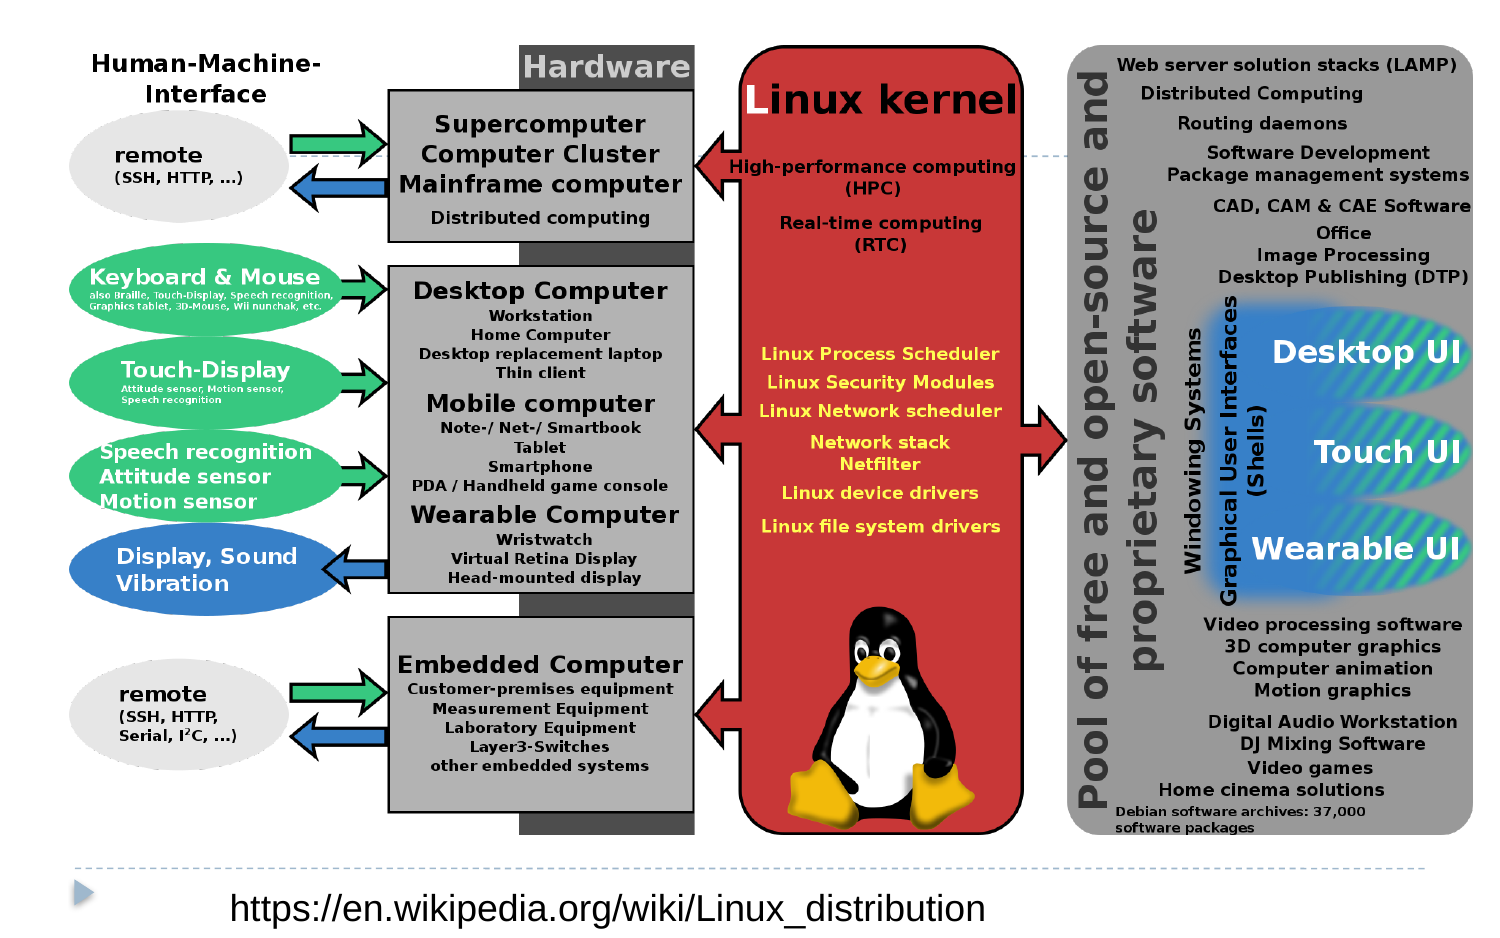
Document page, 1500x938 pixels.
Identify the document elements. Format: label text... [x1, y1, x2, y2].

text_box https://en.wikipedia.org/wiki/Linux_distribution [214, 876, 1333, 937]
picture [69, 45, 1473, 835]
